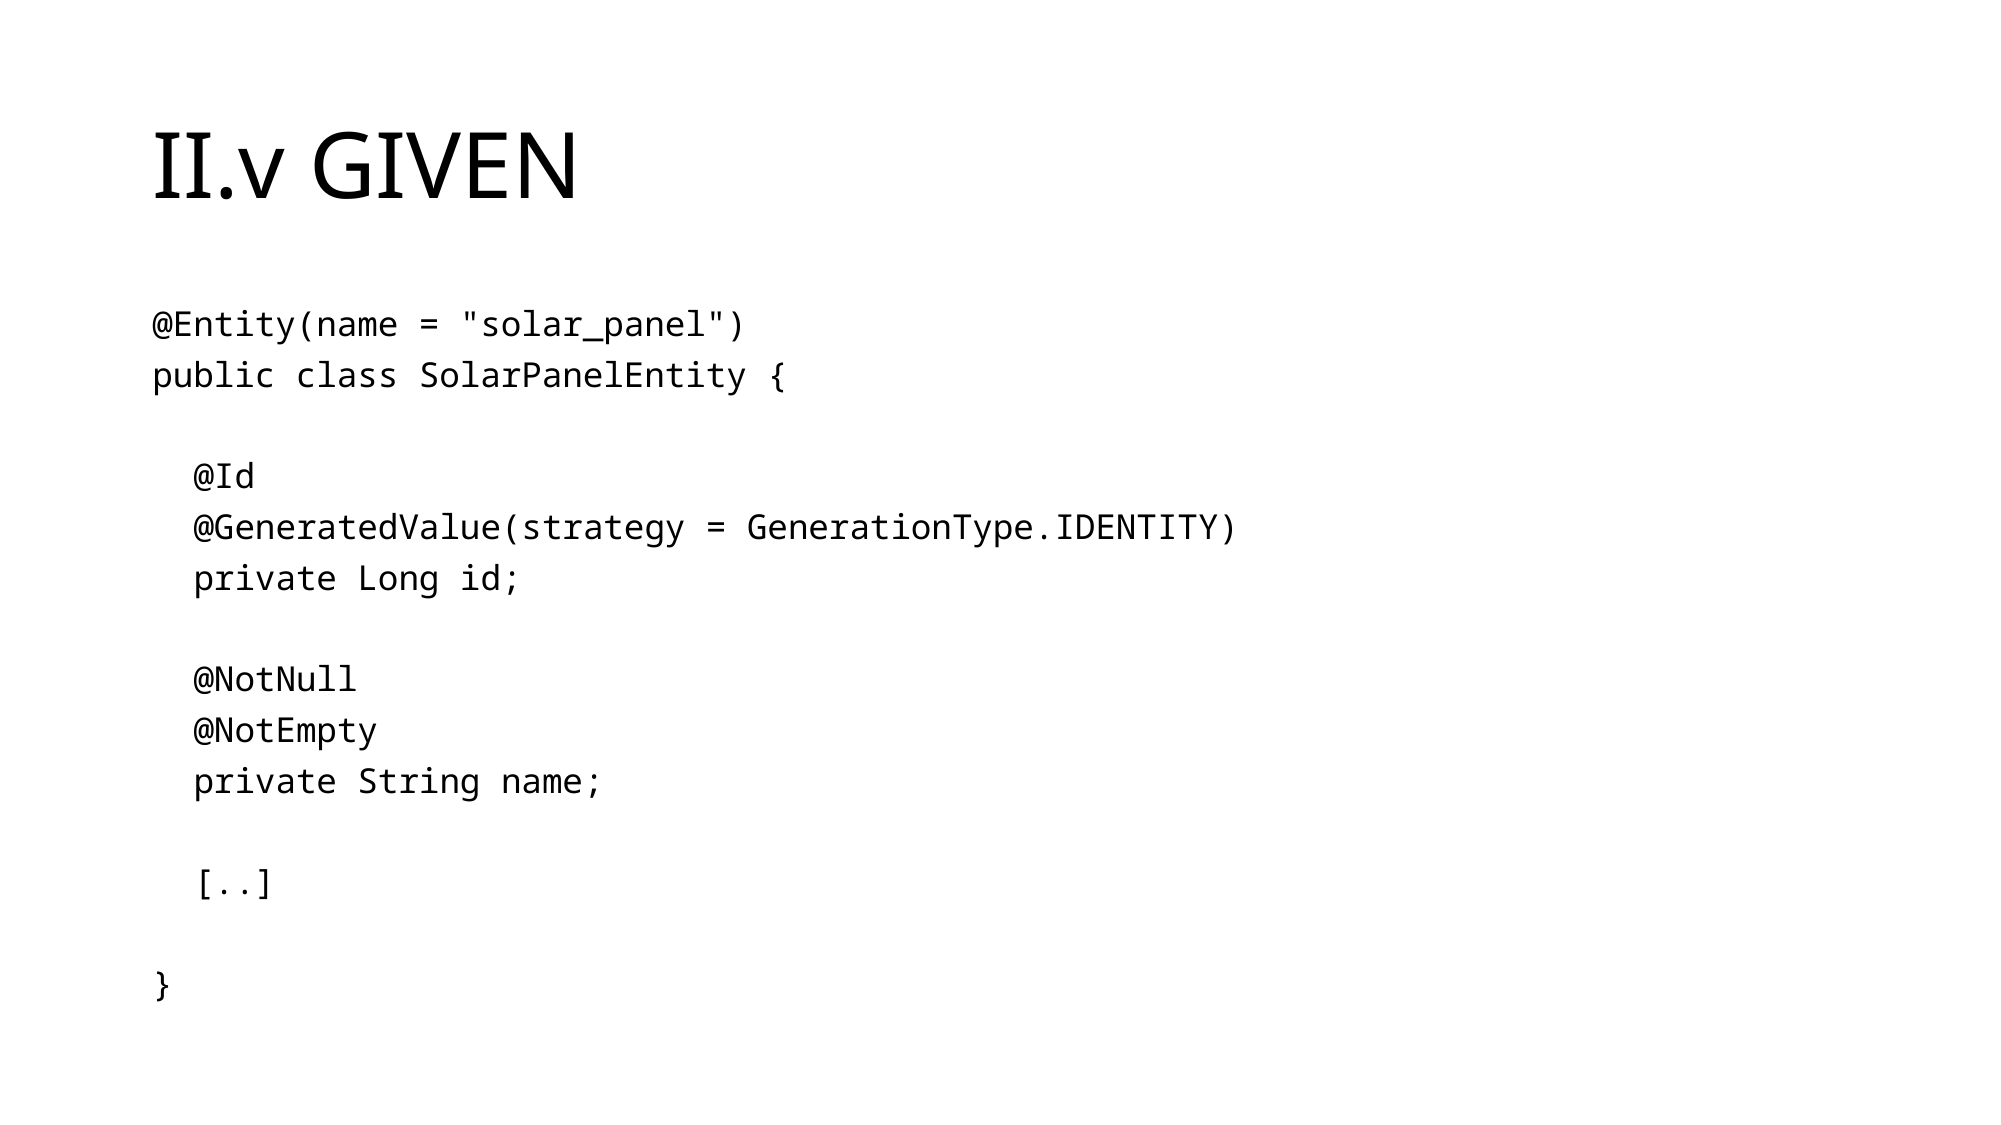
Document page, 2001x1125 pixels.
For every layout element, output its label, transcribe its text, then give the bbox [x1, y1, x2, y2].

list @Entity(name = "solar_panel") public class SolarPanelEntity { @Id @GeneratedValue(strategy = GenerationType.IDENTITY) private Long id; @NotNull @NotEmpty private String name; [..] } [137, 299, 1863, 1014]
title II.v GIVEN [137, 59, 1863, 278]
